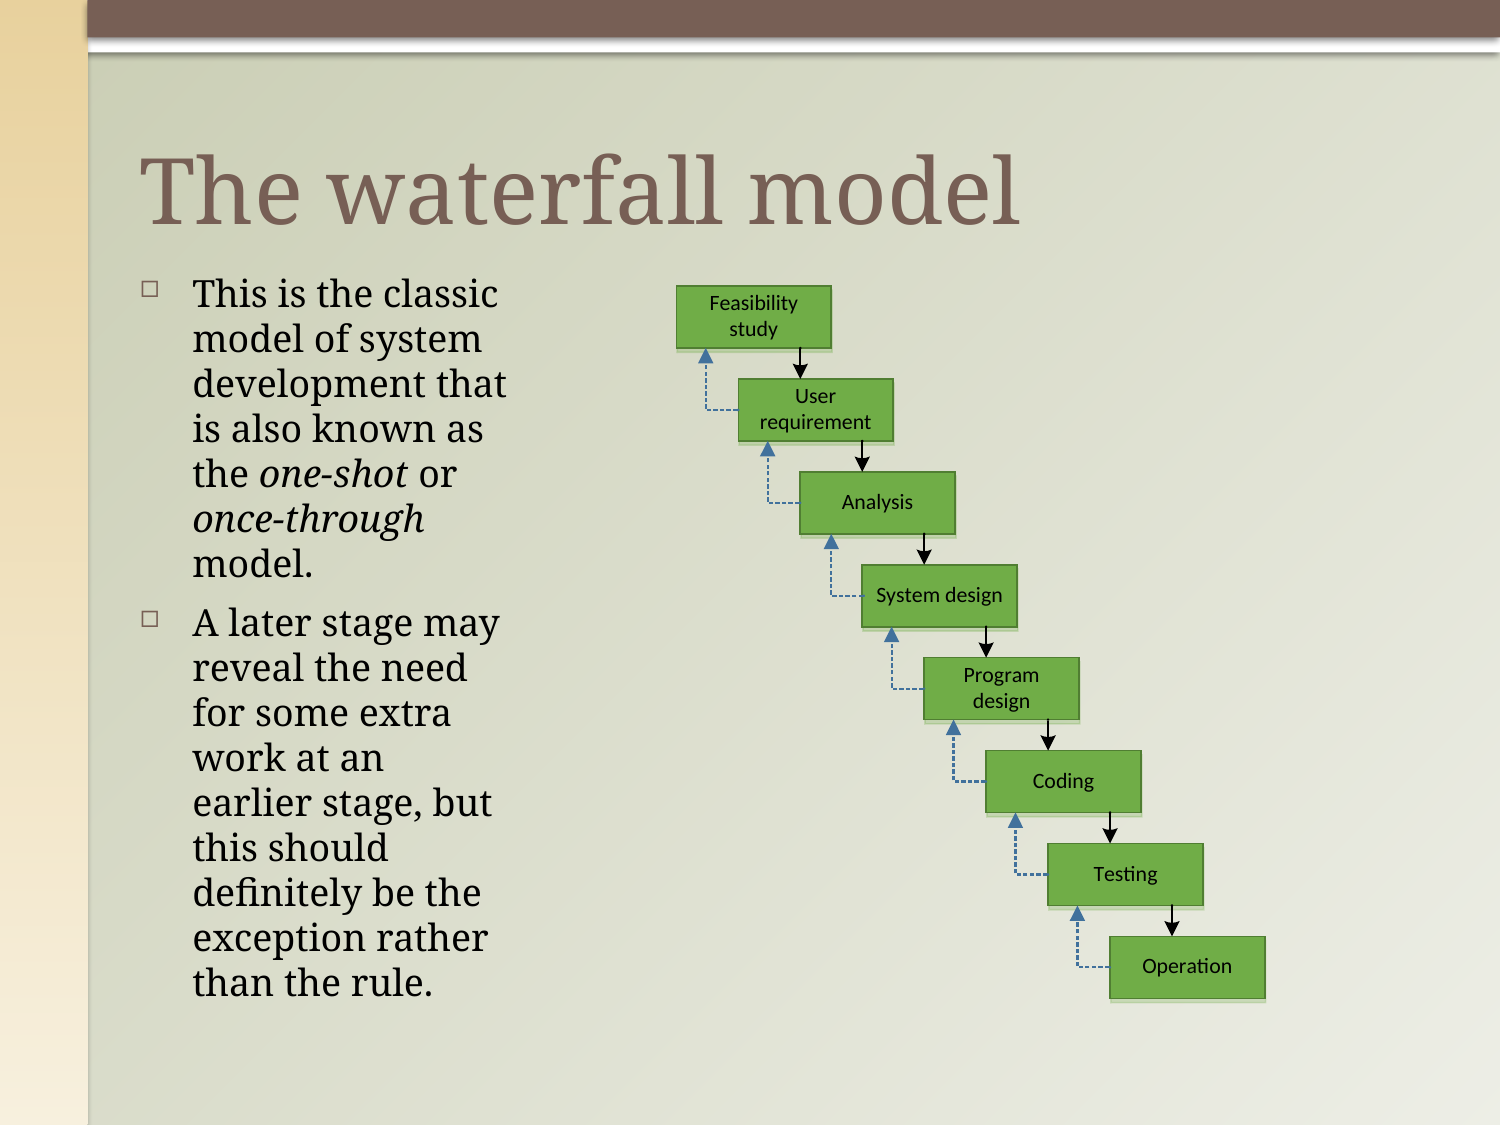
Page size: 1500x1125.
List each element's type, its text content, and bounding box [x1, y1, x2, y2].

list This is the classic model of system development that is also known as the one-shot or once-through model. A later stage may reveal the need for some extra work at an earlier stage, but this should definitely be the exception rather than the rule. [125, 262, 526, 1013]
title The waterfall model [125, 62, 1438, 250]
picture [666, 280, 1276, 1013]
